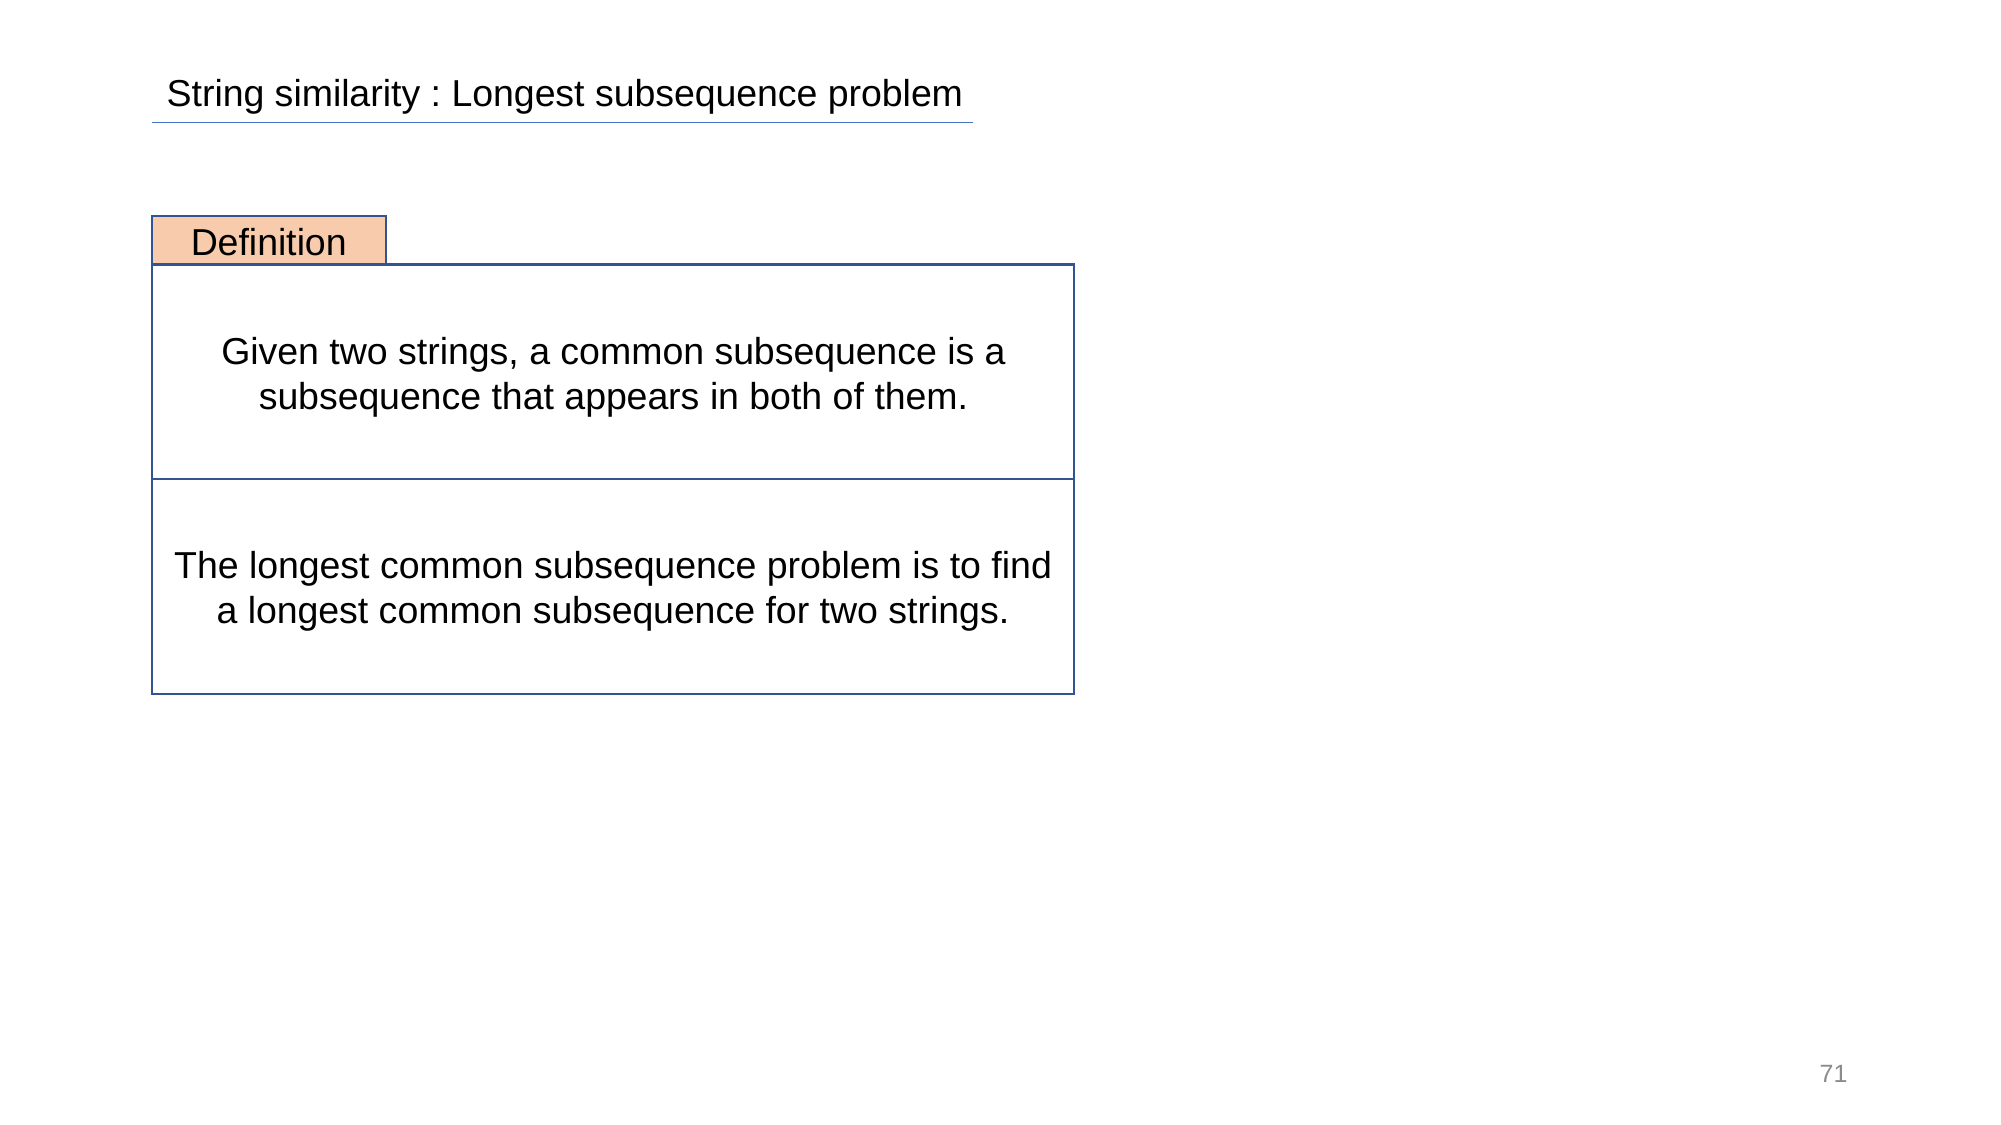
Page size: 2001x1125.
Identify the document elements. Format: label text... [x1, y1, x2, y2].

text_box The longest common subsequence problem is to find a longest common subsequence for two strings. [151, 478, 1075, 695]
text_box Definition [151, 215, 387, 265]
slide_number 71 [1412, 1042, 1863, 1103]
text_box Given two strings, a common subsequence is a subsequence that appears in both of them. [151, 263, 1075, 478]
text_box String similarity : Longest subsequence problem [151, 61, 1253, 122]
